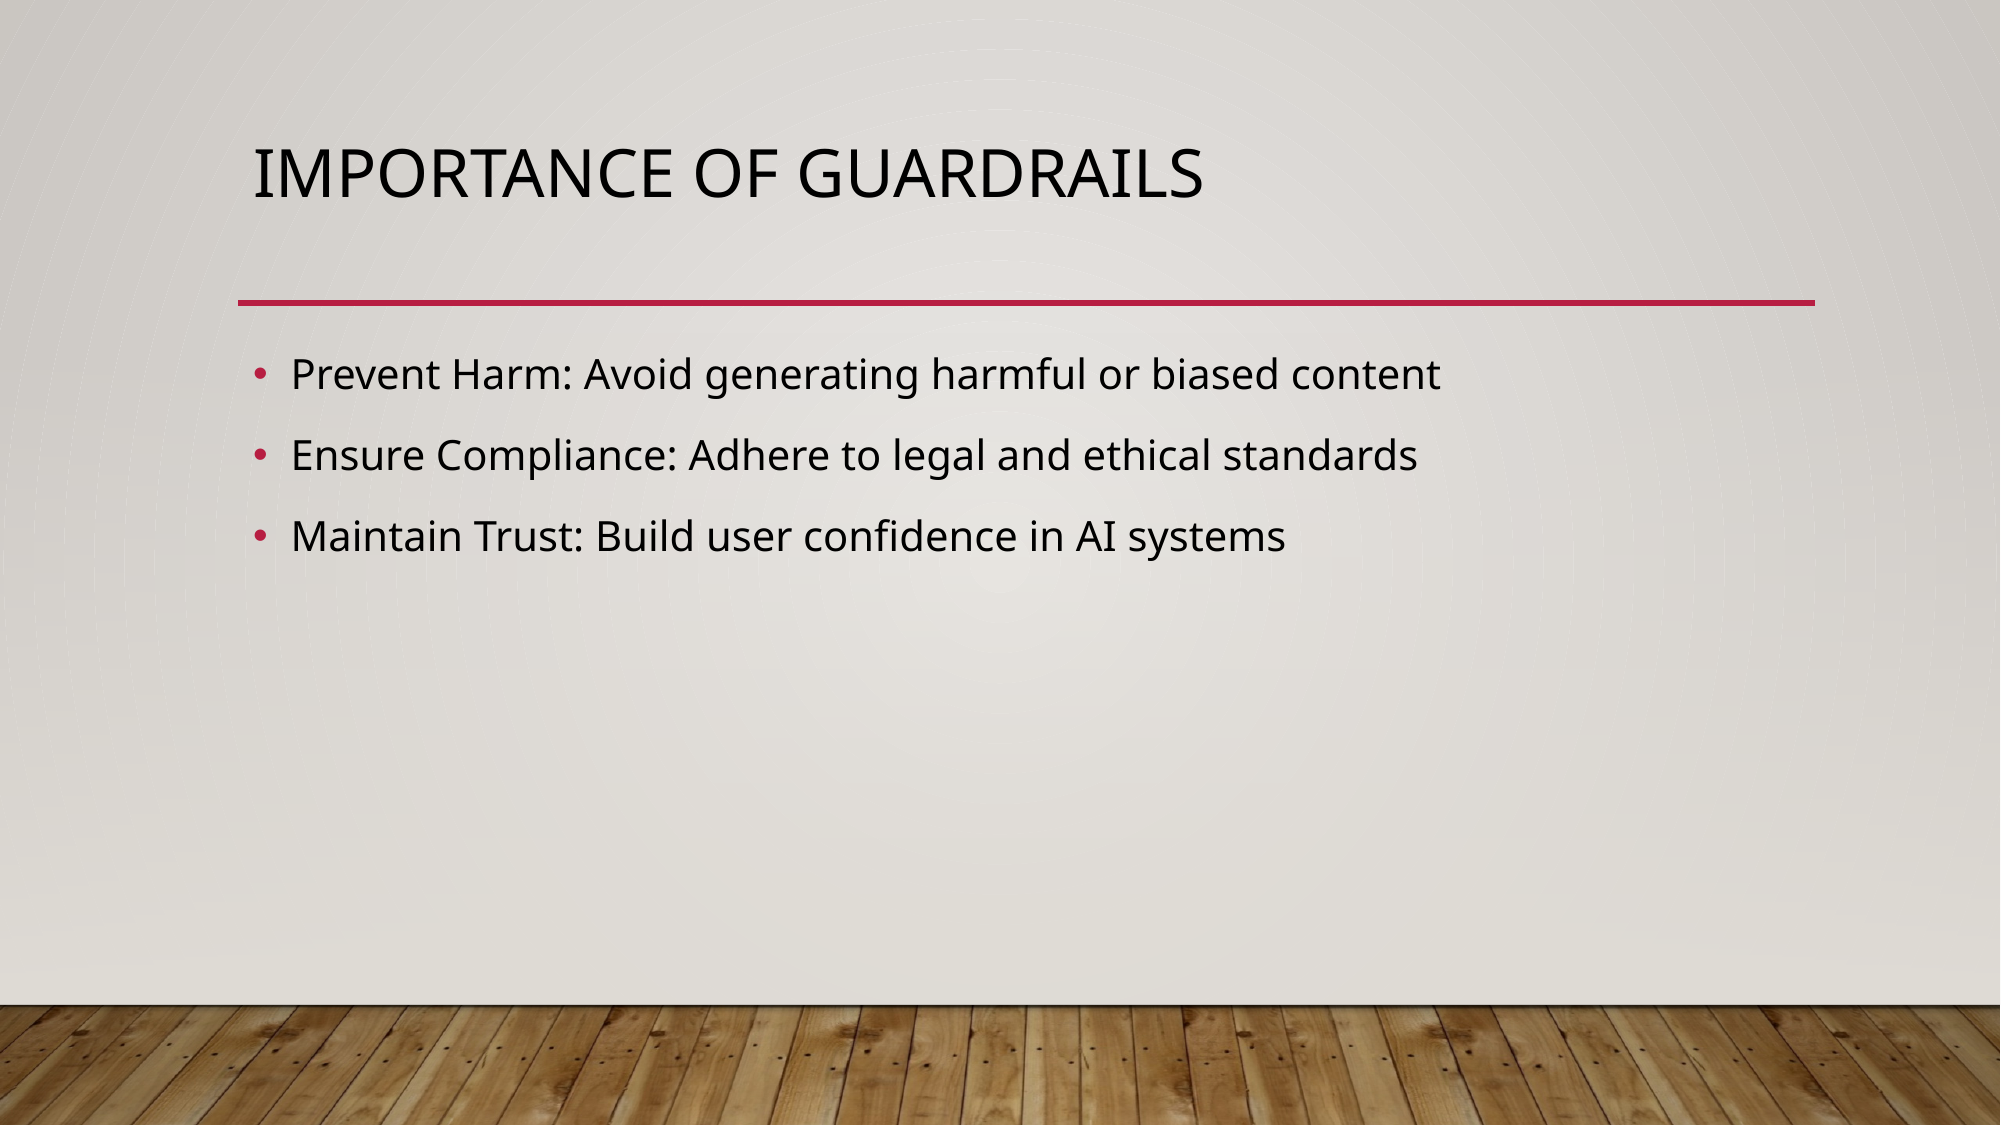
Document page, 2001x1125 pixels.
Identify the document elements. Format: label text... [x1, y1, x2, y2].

picture [0, 1005, 2000, 1125]
list Prevent Harm: Avoid generating harmful or biased content Ensure Compliance: Adhere to legal and ethical standards Maintain Trust: Build user confidence in AI systems​ [238, 330, 1814, 897]
title Importance of guardrails [238, 131, 1814, 305]
